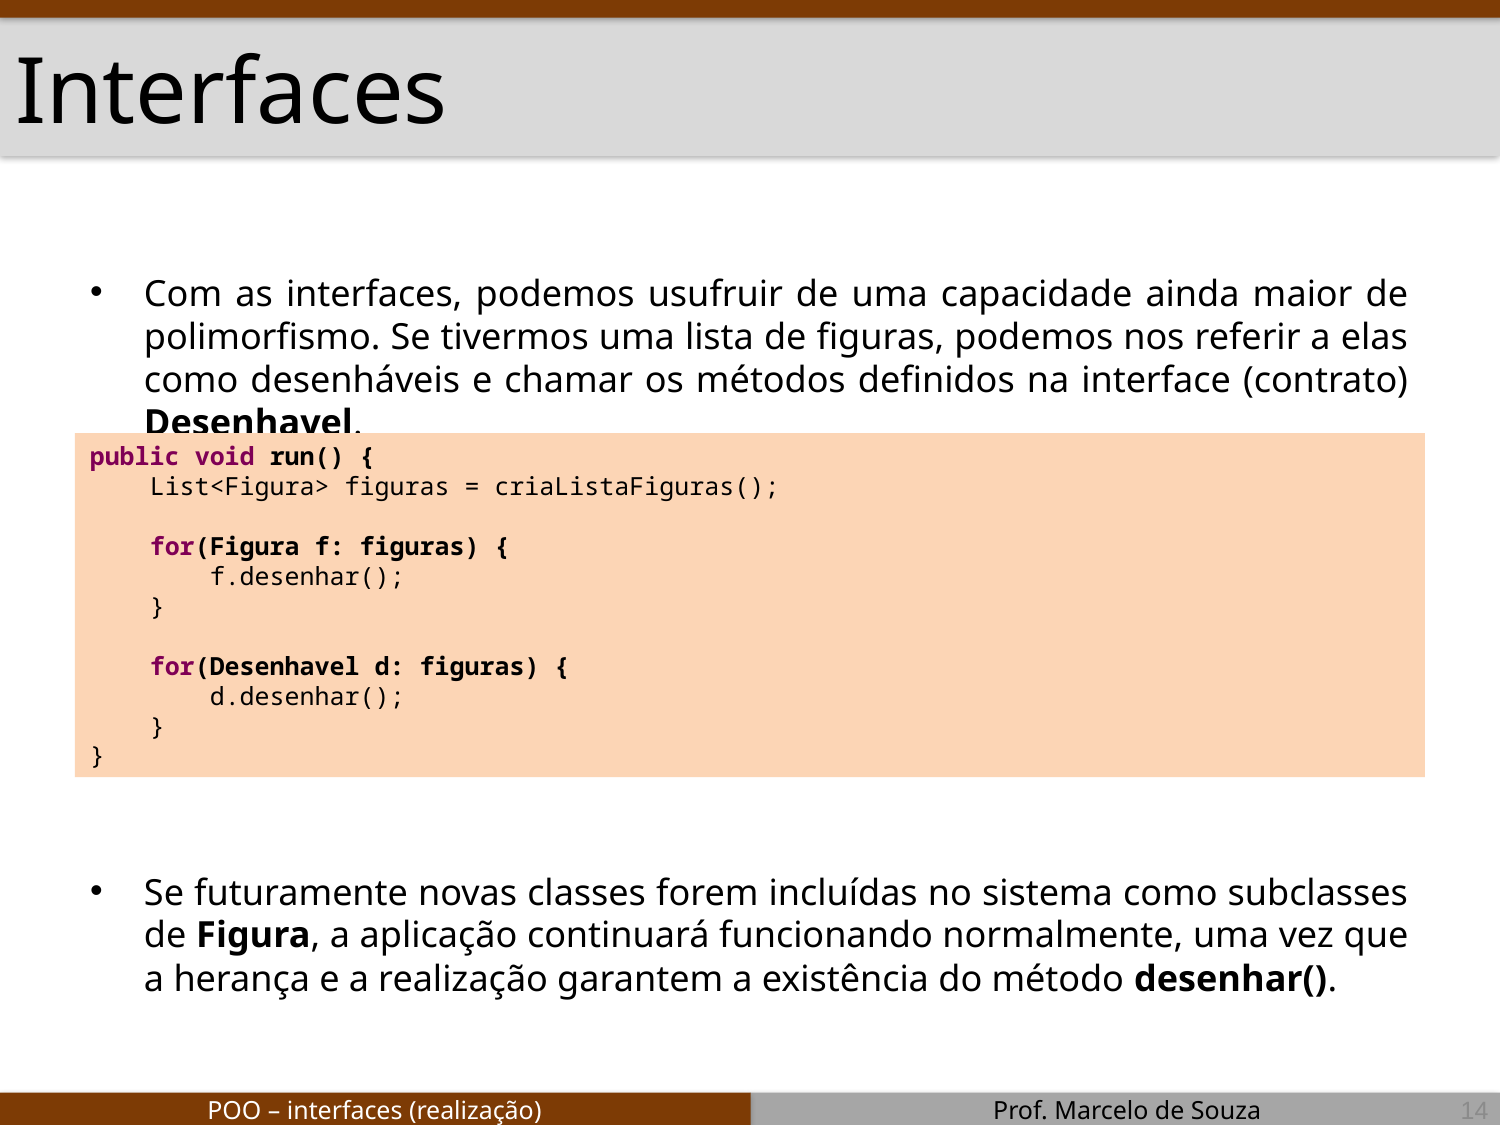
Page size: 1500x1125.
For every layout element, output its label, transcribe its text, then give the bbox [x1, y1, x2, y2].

text_box public void run() { List<Figura> figuras = criaListaFiguras(); for(Figura f: figuras) { f.desenhar(); } for(Desenhavel d: figuras) { d.desenhar(); } } [74, 433, 1425, 778]
list Com as interfaces, podemos usufruir de uma capacidade ainda maior de polimorfismo. Se tivermos uma lista de figuras, podemos nos referir a elas como desenháveis e chamar os métodos definidos na interface (contrato) Desenhavel. Se futuramente novas classes forem incluídas no sistema como subclasses de Figura, a aplicação continuará funcionando normalmente, uma vez que a herança e a realização garantem a existência do método desenhar(). [75, 778, 1425, 1050]
list Com as interfaces, podemos usufruir de uma capacidade ainda maior de polimorfismo. Se tivermos uma lista de figuras, podemos nos referir a elas como desenháveis e chamar os métodos definidos na interface (contrato) Desenhavel. Se futuramente novas classes forem incluídas no sistema como subclasses de Figura, a aplicação continuará funcionando normalmente, uma vez que a herança e a realização garantem a existência do método desenhar(). [75, 262, 1425, 433]
title Interfaces [0, 18, 1500, 156]
slide_number 14 [1153, 1084, 1500, 1125]
